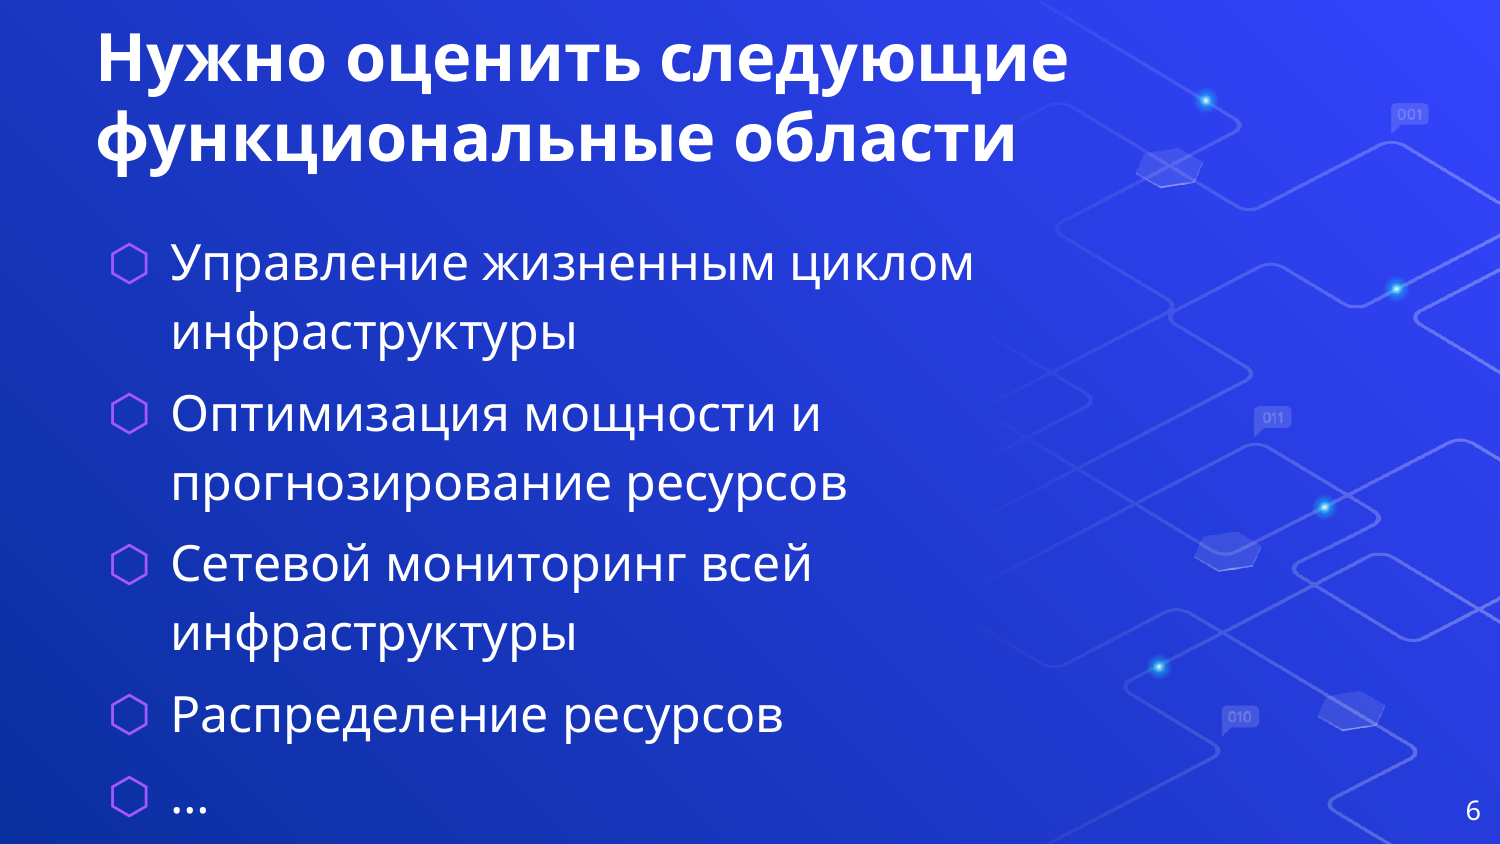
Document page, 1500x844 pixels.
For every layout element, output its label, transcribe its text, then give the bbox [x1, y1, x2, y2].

list Управление жизненным циклом инфраструктуры Оптимизация мощности и прогнозирование ресурсов Сетевой мониторинг всей инфраструктуры Распределение ресурсов … [95, 221, 1082, 741]
picture [0, 0, 1500, 844]
slide_number 6 [1391, 779, 1482, 844]
title Нужно оценить следующие функциональные области [95, 33, 1082, 175]
